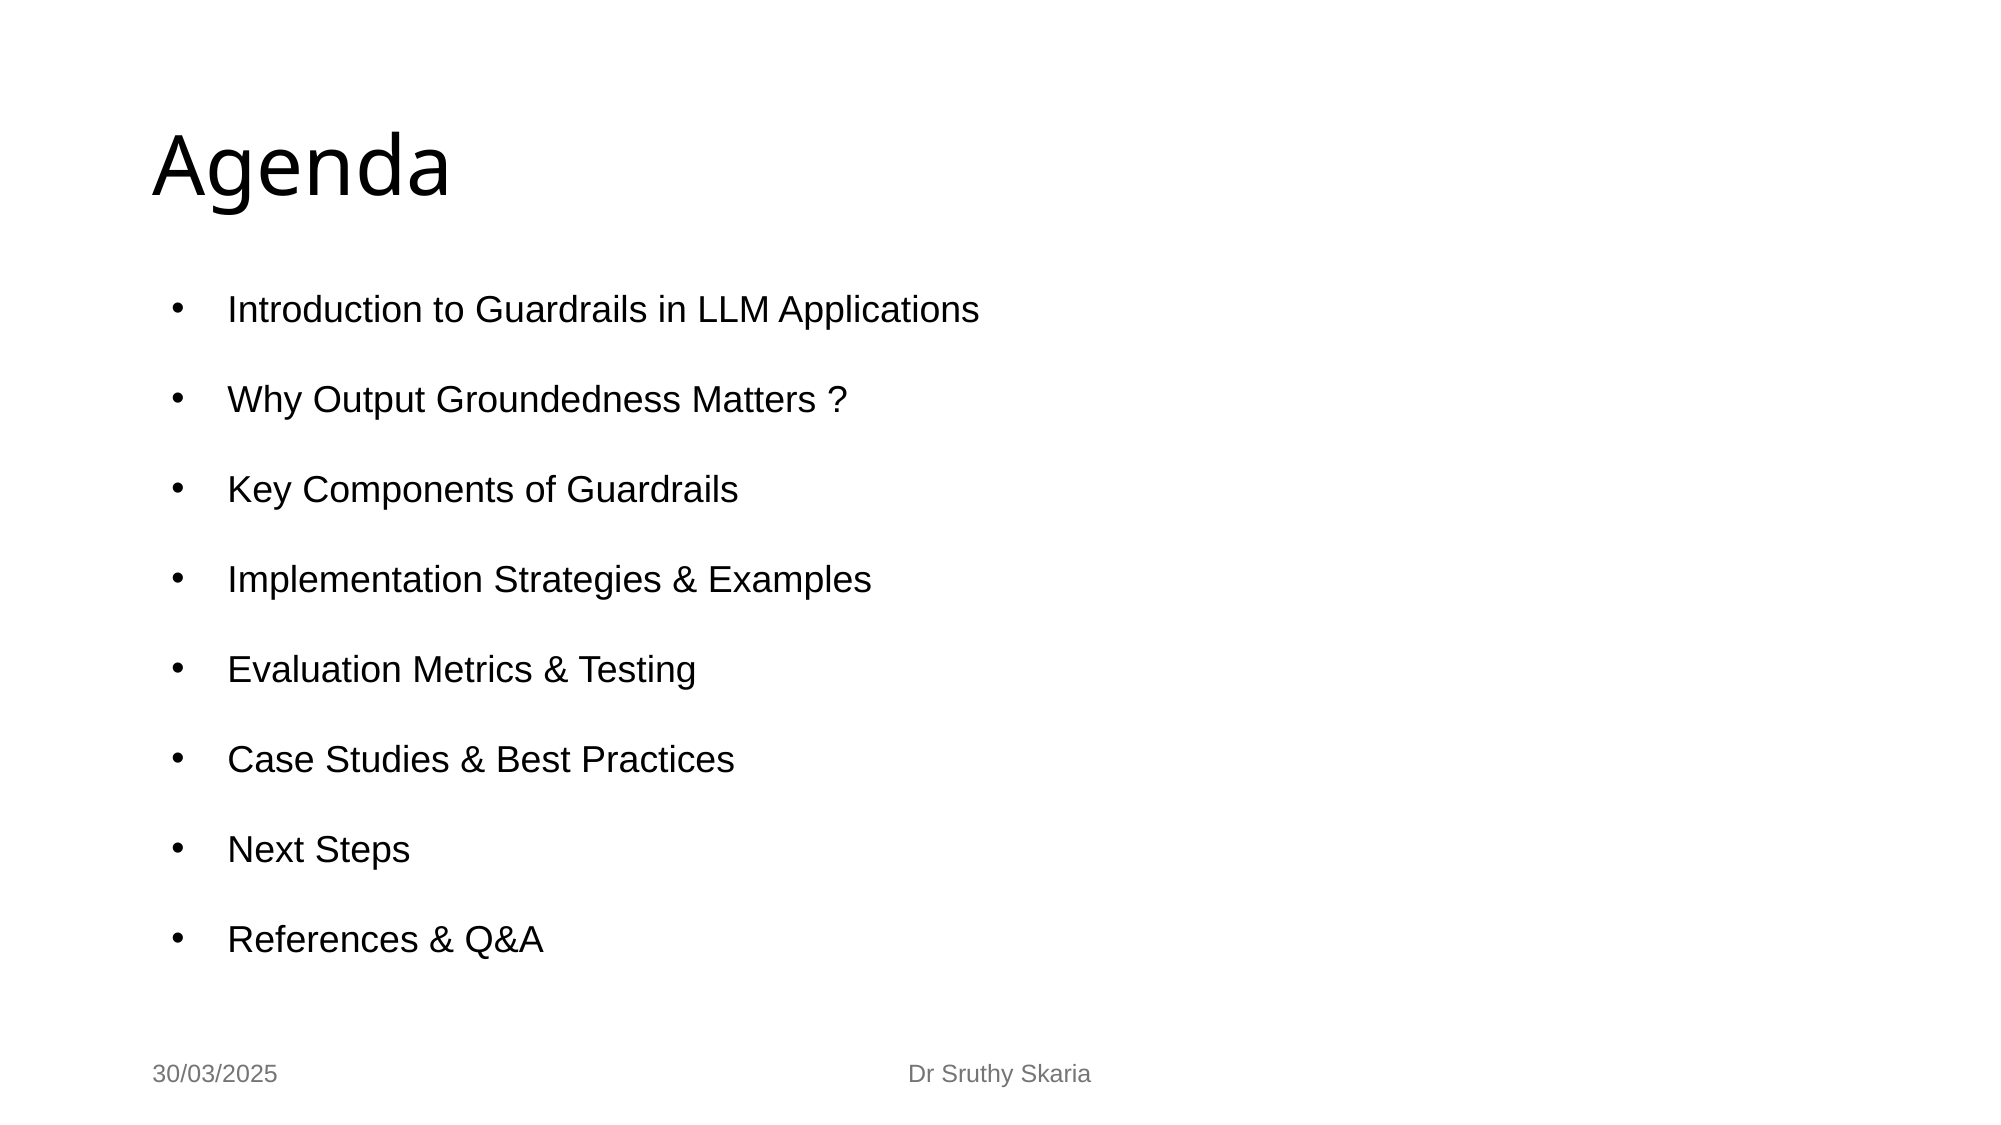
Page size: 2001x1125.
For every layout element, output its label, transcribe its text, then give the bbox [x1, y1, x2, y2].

footer Dr Sruthy Skaria [662, 1042, 1338, 1103]
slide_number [137, 1042, 588, 1103]
title Agenda [137, 59, 1863, 278]
list Introduction to Guardrails in LLM Applications Why Output Groundedness Matters ? Key Components of Guardrails Implementation Strategies & Examples Evaluation Metrics & Testing Case Studies & Best Practices Next Steps References & Q&A [137, 172, 1426, 1029]
